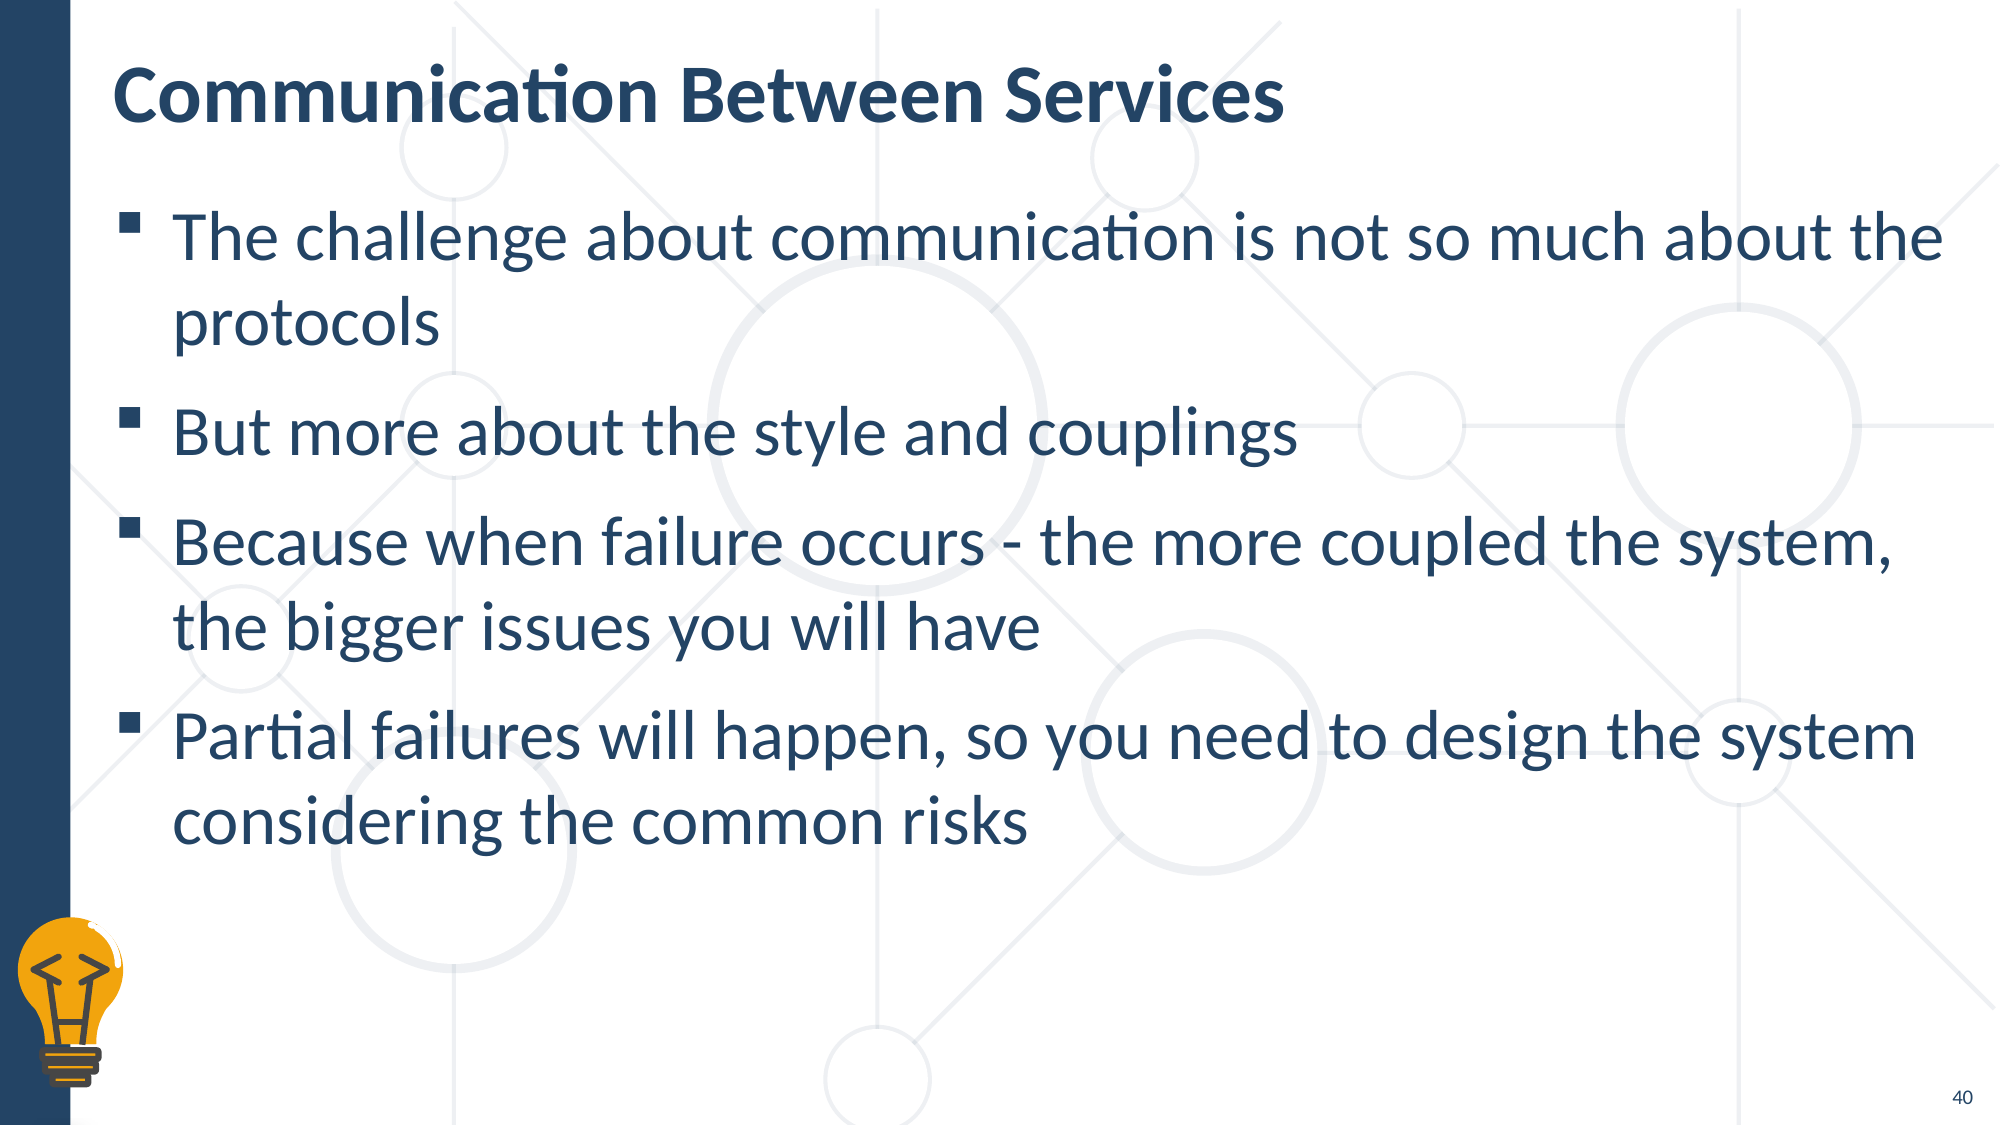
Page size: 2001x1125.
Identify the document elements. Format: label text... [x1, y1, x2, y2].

slide_number 40 [1927, 1067, 1989, 1117]
title Communication Between Services [95, 16, 1968, 162]
list The challenge about communication is not so much about the protocols But more about the style and couplings Because when failure occurs - the more coupled the system, the bigger issues you will have Partial failures will happen, so you need to design the system considering the common risks [95, 183, 1968, 1094]
